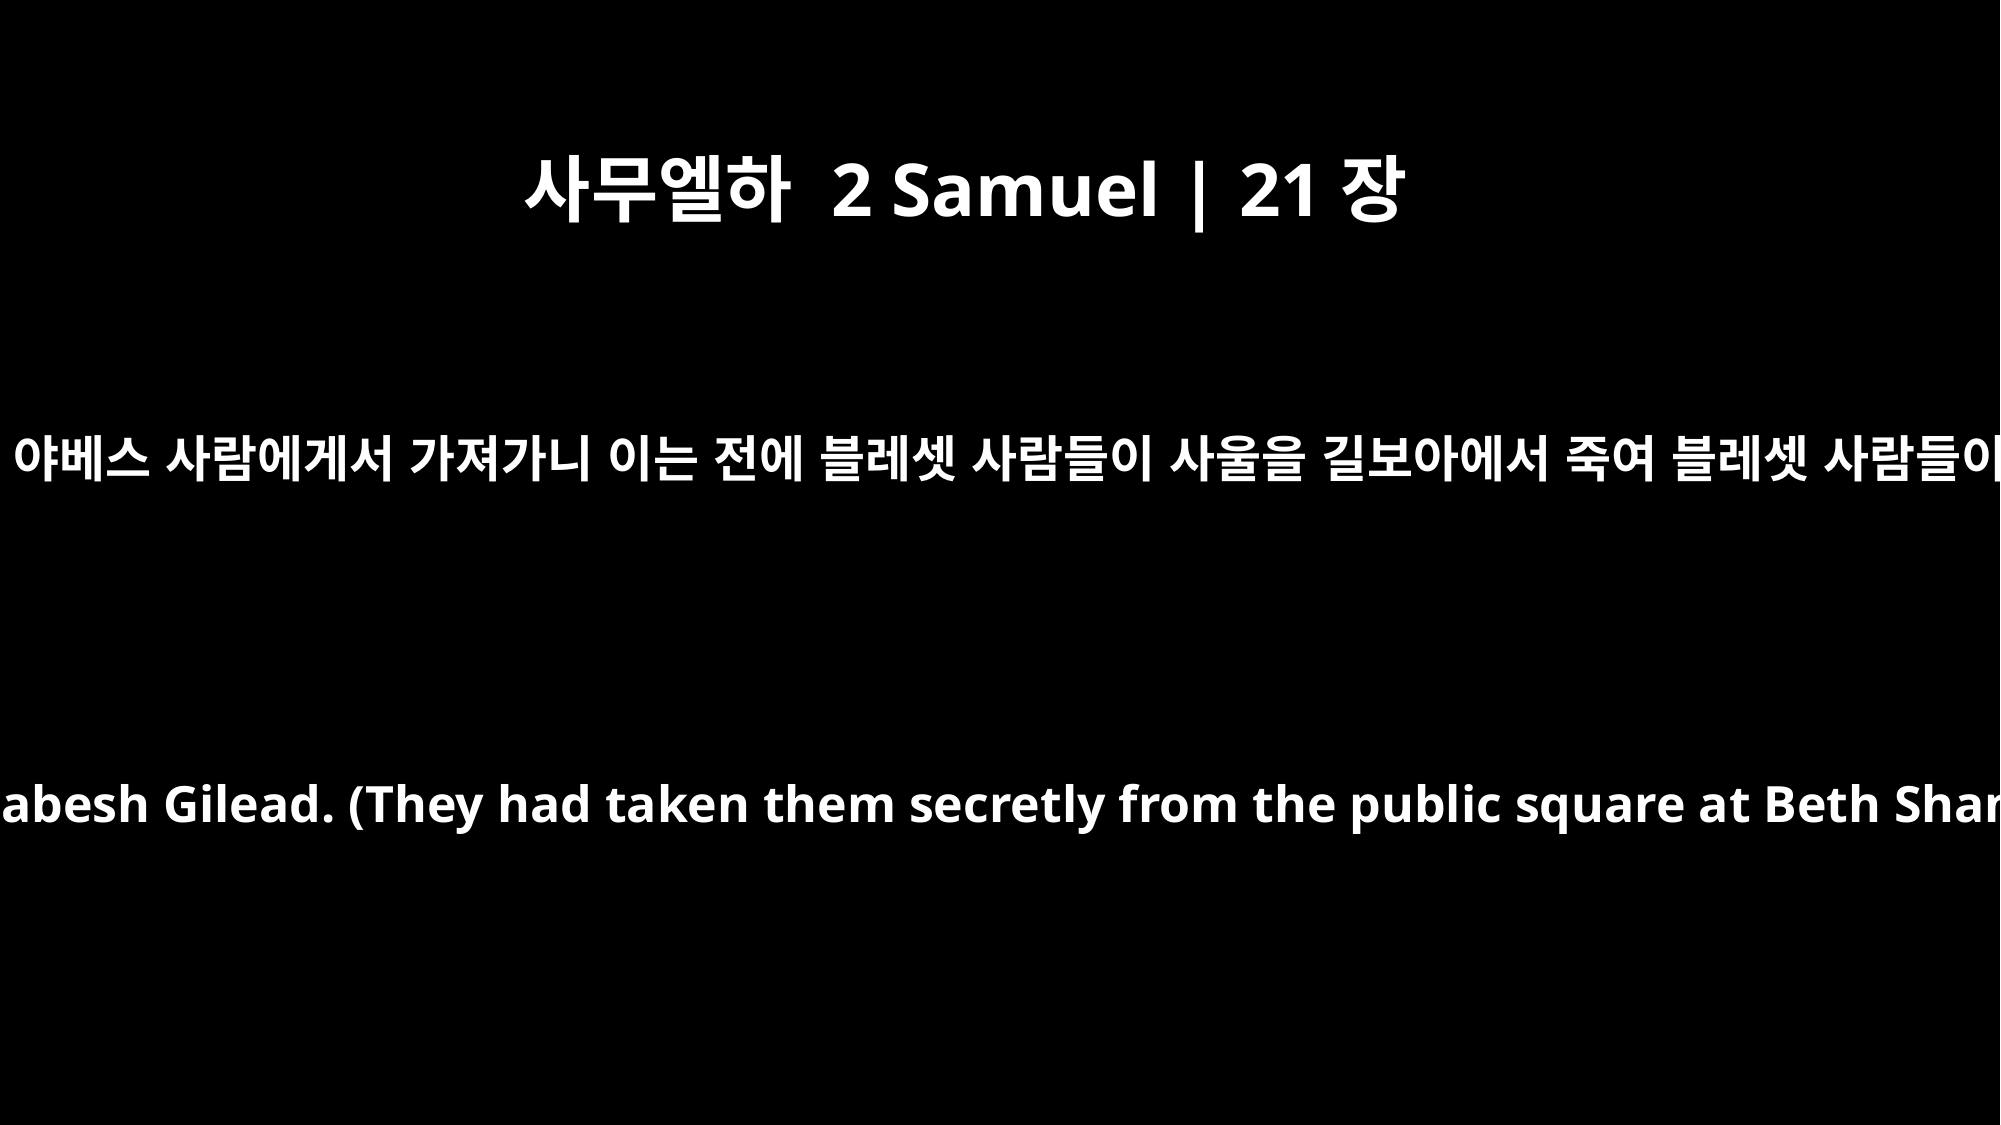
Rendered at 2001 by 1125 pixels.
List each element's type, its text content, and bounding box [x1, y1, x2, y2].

text_box 12 다윗이 가서 사울의 뼈와 그의 아들 요나단의 뼈를 길르앗 야베스 사람에게서 가져가니 이는 전에 블레셋 사람들이 사울을 길보아에서 죽여 블레셋 사람들이 벧산 거리에 매단 것을 그들이 가만히 가져온 것이라 [0, 359, 2000, 495]
text_box 사무엘하 2 Samuel | 21장 [509, 136, 1423, 239]
text_box he went and took the bones of Saul and his son Jonathan from the citizens of Jabesh Gilead. (They had taken them secretly from the public square at Beth Shan, where the Philistines had hung them after they struck Saul down on Gilboa.) [0, 764, 2000, 900]
